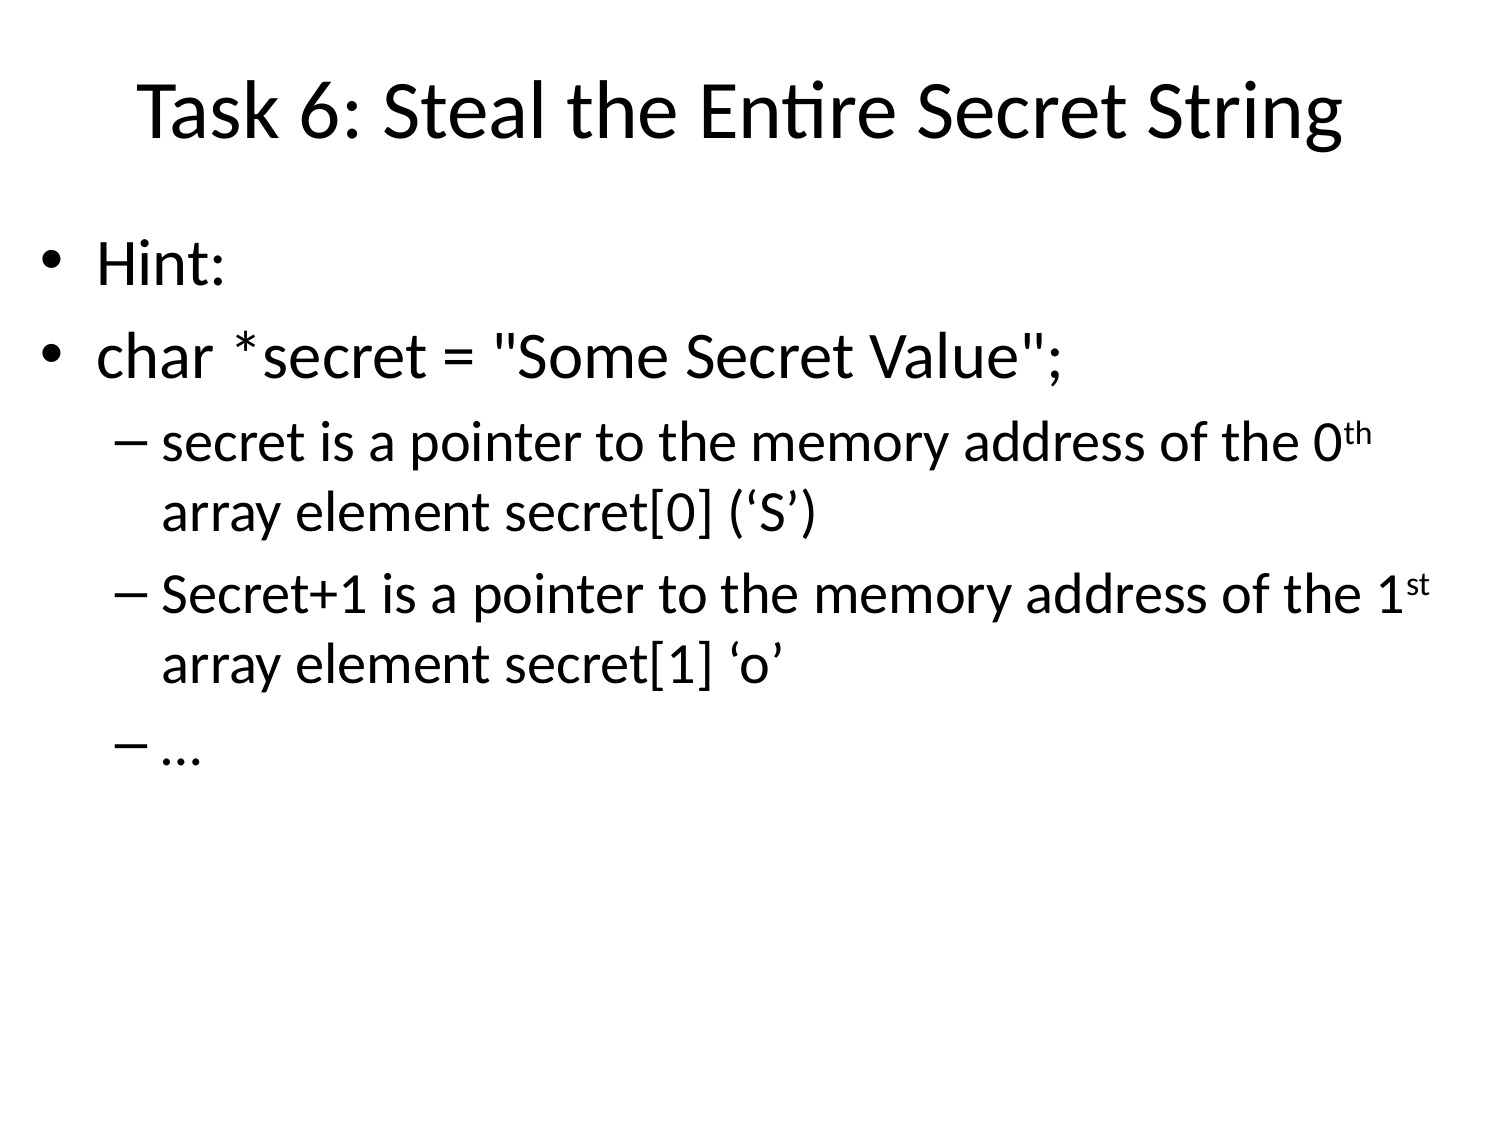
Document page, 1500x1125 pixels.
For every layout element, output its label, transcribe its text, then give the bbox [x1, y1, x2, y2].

list Hint: char *secret = "Some Secret Value"; secret is a pointer to the memory address of the 0th array element secret[0] (‘S’) Secret+1 is a pointer to the memory address of the 1st array element secret[1] ‘o’ … [24, 210, 1475, 1071]
title Task 6: Steal the Entire Secret String [24, 11, 1475, 200]
